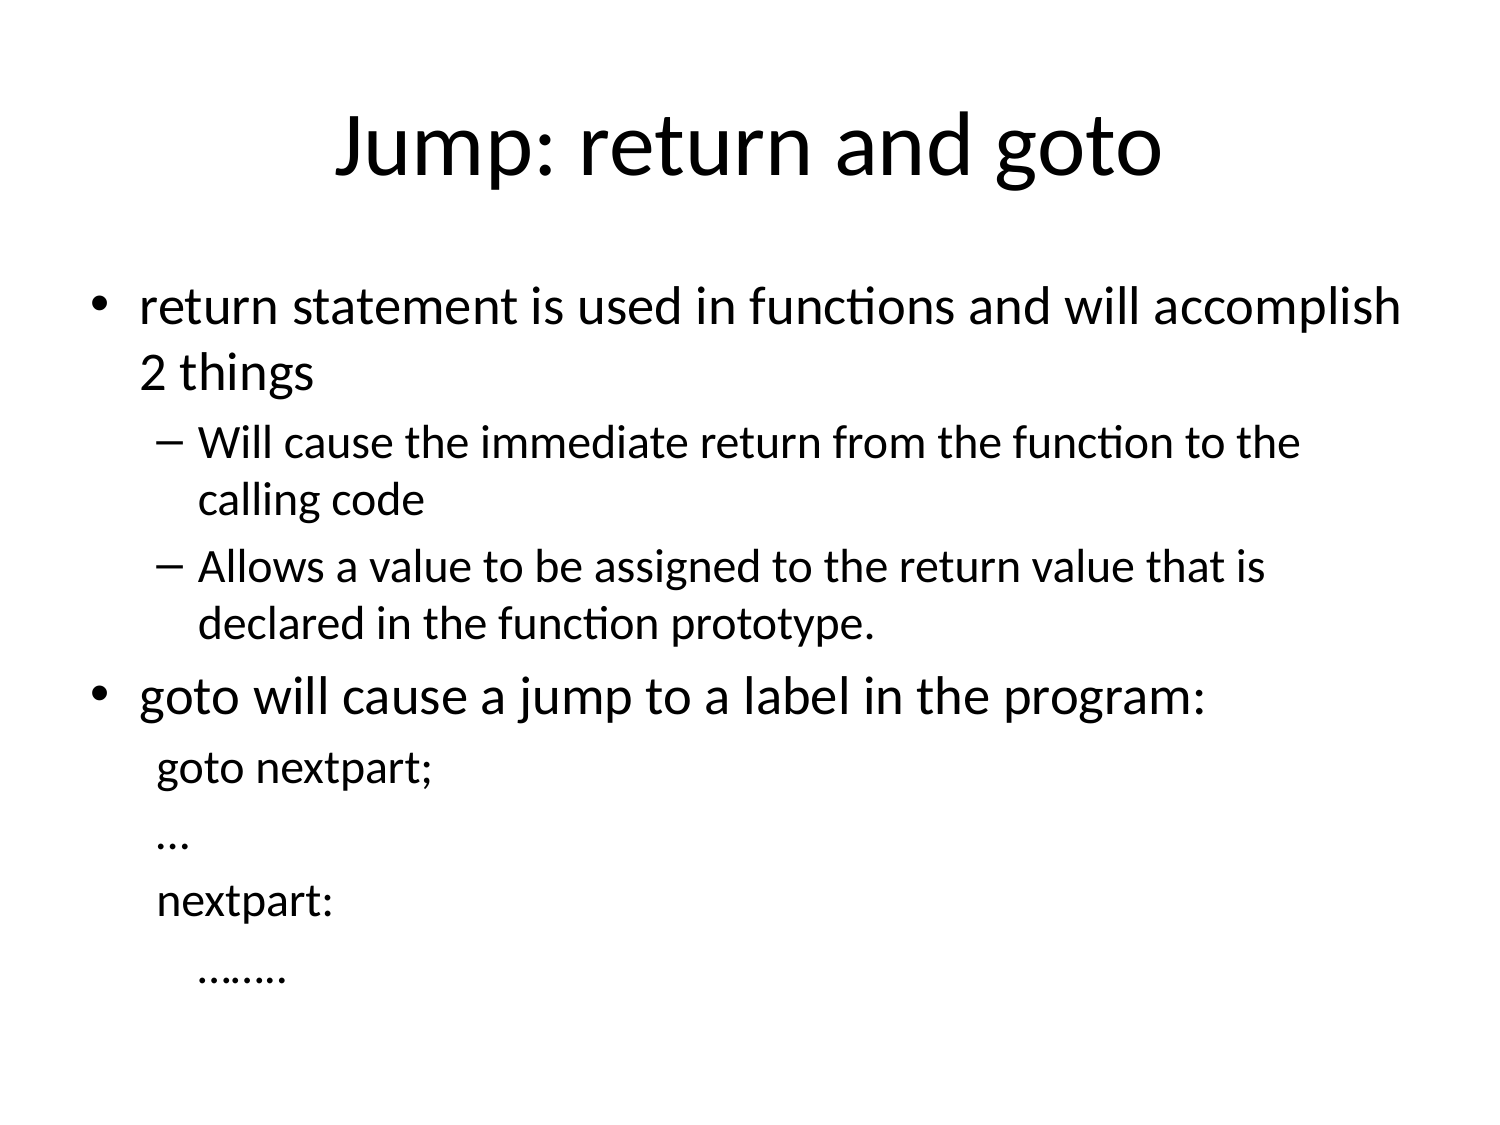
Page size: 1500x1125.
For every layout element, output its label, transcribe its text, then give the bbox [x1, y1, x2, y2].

title Jump: return and goto [75, 45, 1425, 233]
list return statement is used in functions and will accomplish 2 things Will cause the immediate return from the function to the calling code Allows a value to be assigned to the return value that is declared in the function prototype. goto will cause a jump to a label in the program: goto nextpart; … nextpart: …….. [75, 262, 1425, 1005]
